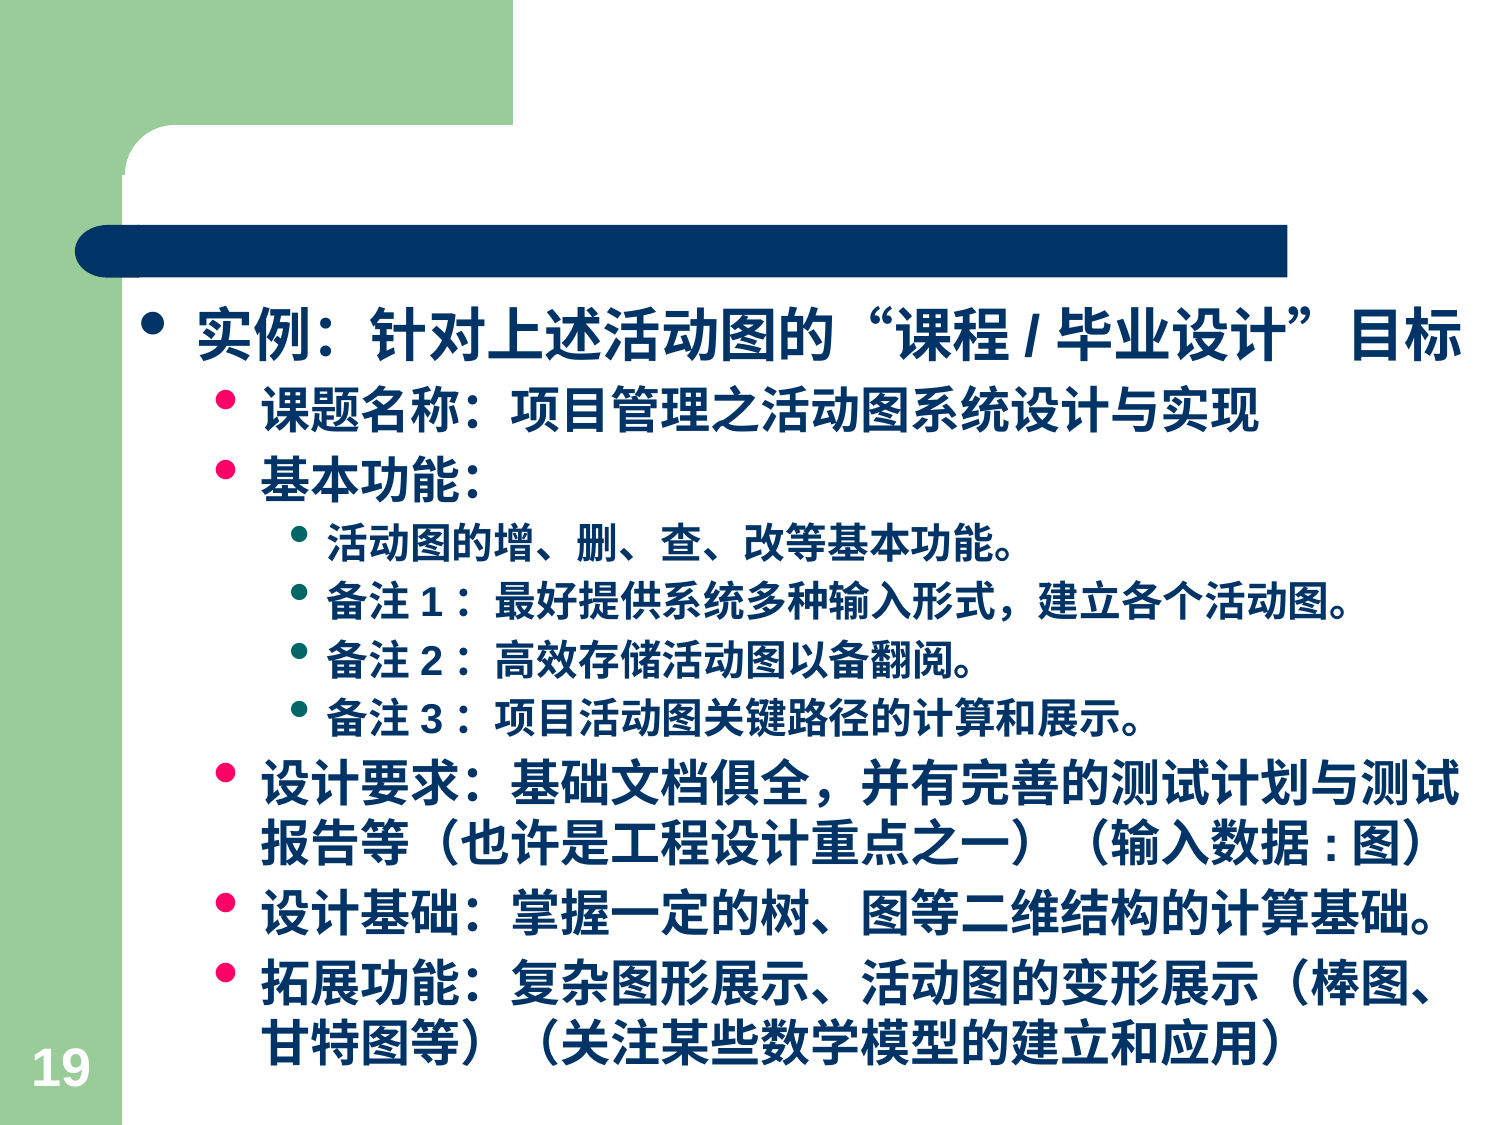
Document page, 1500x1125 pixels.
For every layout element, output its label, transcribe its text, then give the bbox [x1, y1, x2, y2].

list 实例：针对上述活动图的“课程/毕业设计”目标 课题名称：项目管理之活动图系统设计与实现 基本功能： 活动图的增、删、查、改等基本功能。 备注1：最好提供系统多种输入形式，建立各个活动图。 备注2：高效存储活动图以备翻阅。 备注3：项目活动图关键路径的计算和展示。 设计要求：基础文档俱全，并有完善的测试计划与测试报告等（也许是工程设计重点之一）（输入数据:图） 设计基础：掌握一定的树、图等二维结构的计算基础。 拓展功能：复杂图形展示、活动图的变形展示（棒图、甘特图等）（关注某些数学模型的建立和应用） [123, 290, 1500, 1114]
slide_number 19 [13, 1024, 111, 1106]
